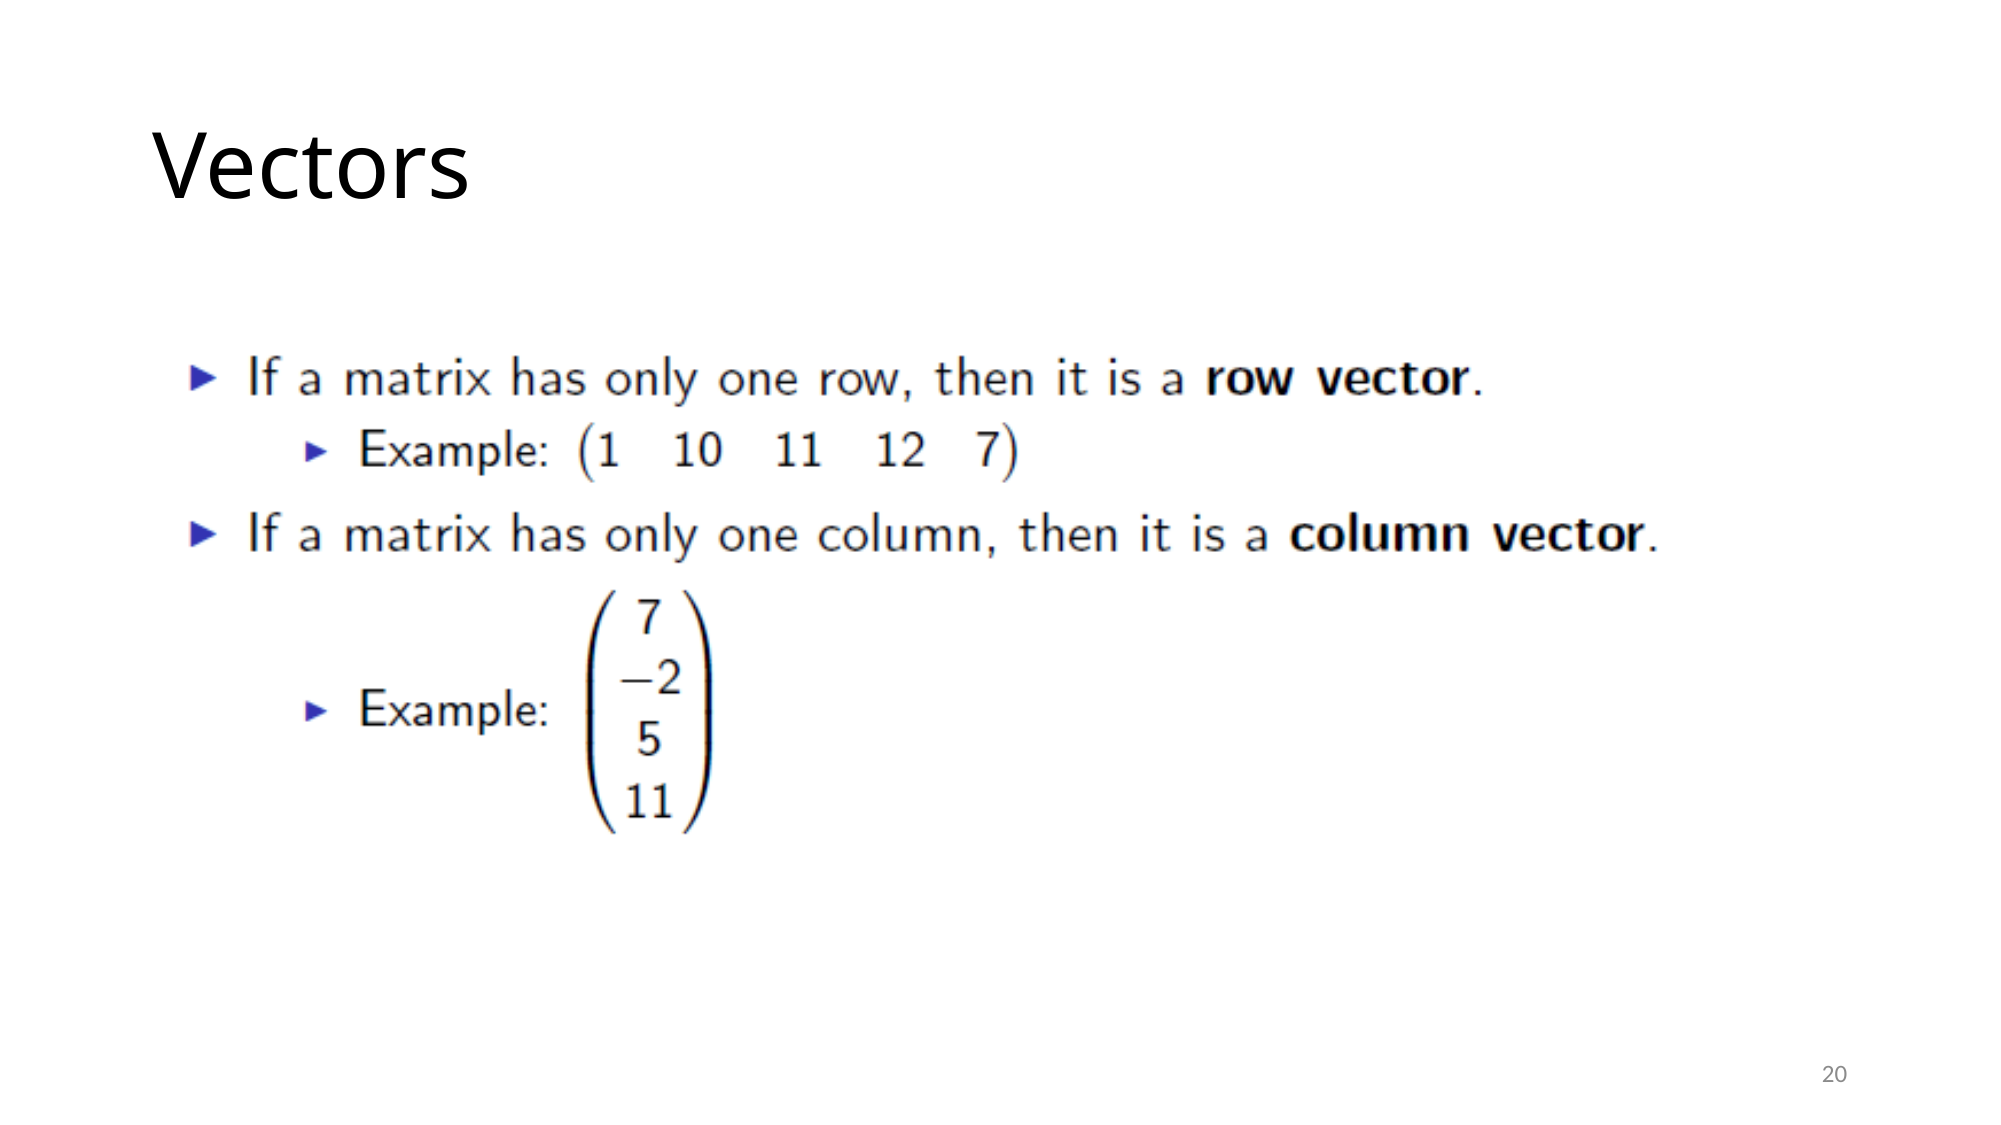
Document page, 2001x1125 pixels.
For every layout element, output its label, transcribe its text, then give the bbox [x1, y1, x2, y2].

picture [171, 313, 1678, 879]
slide_number 20 [1412, 1042, 1863, 1103]
title Vectors [137, 59, 1863, 278]
